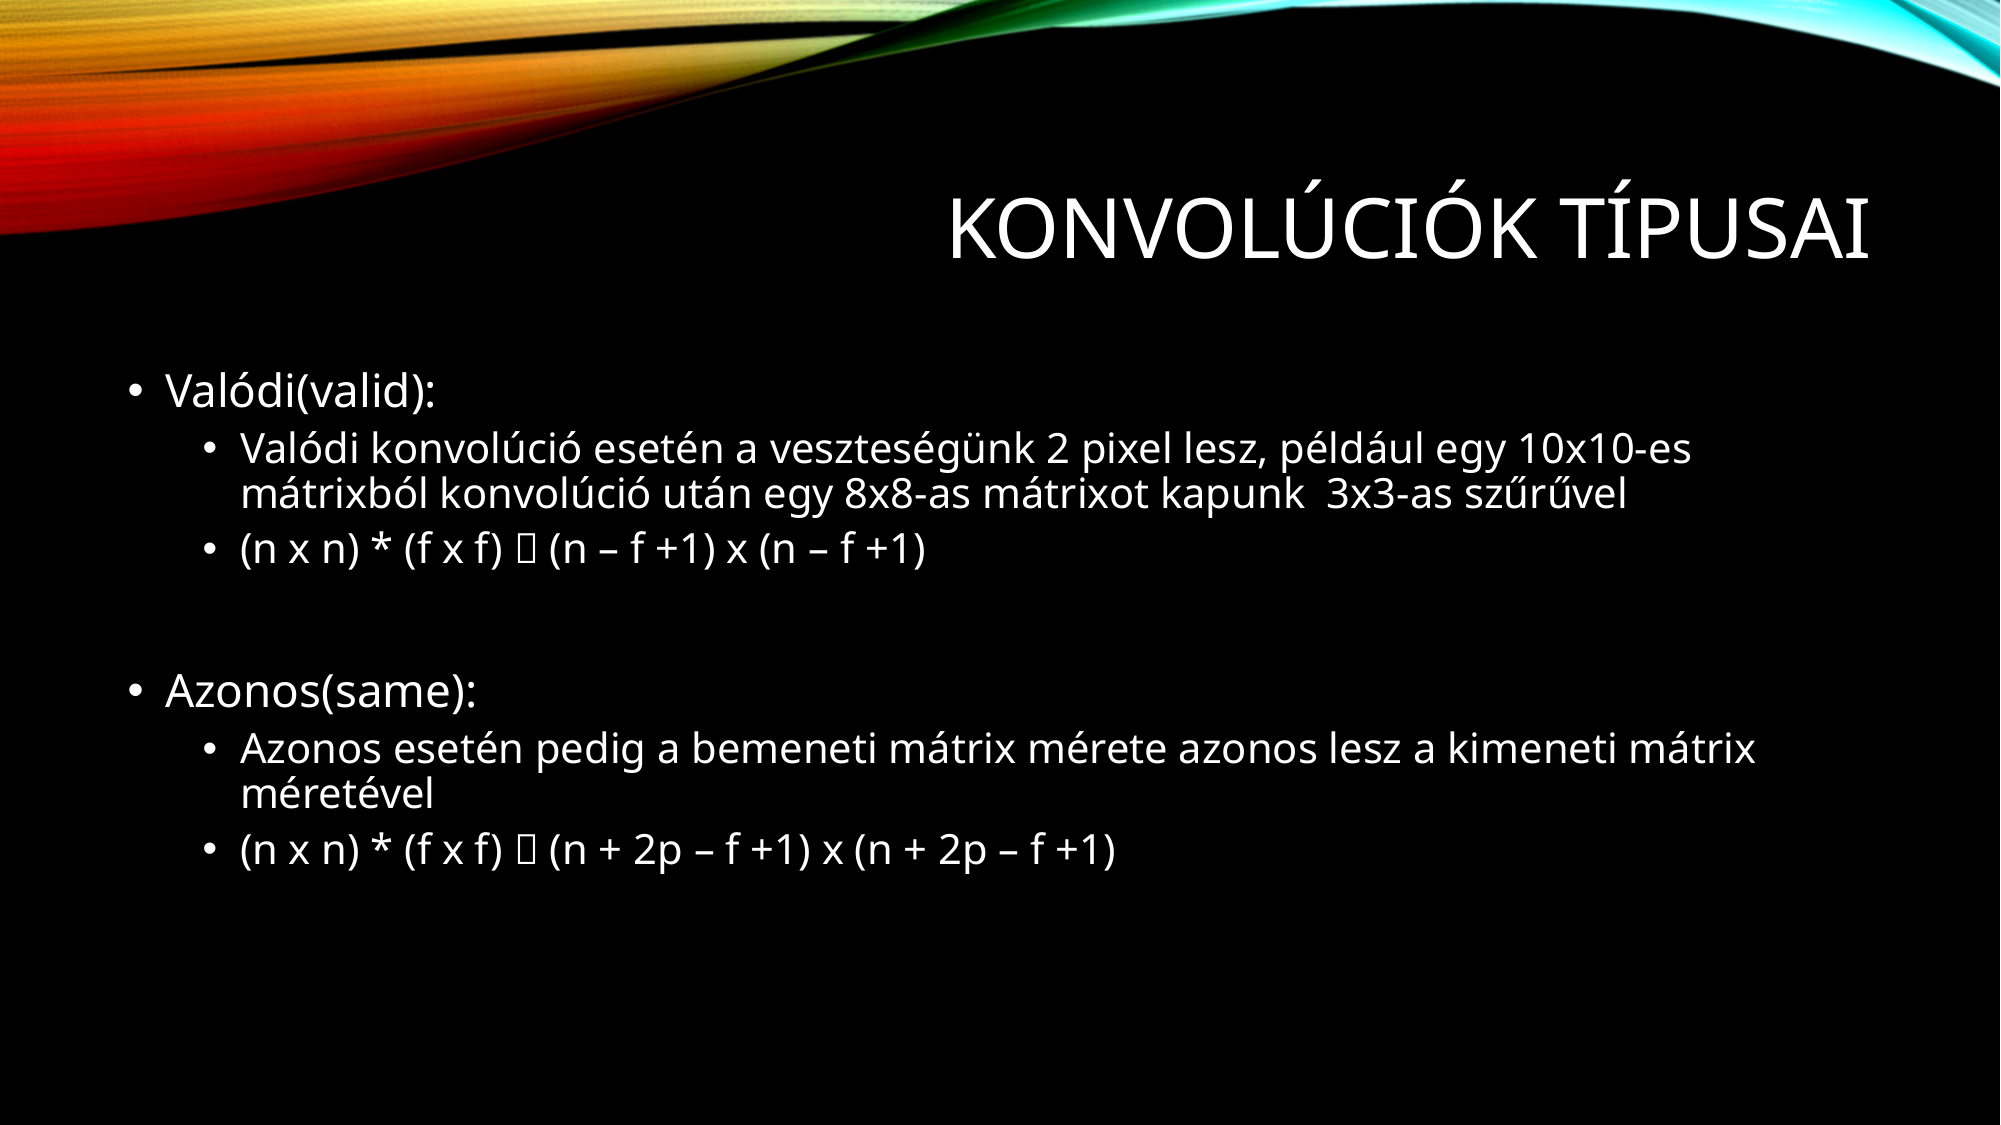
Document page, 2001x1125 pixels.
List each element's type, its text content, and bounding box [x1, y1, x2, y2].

list Valódi(valid): Valódi konvolúció esetén a veszteségünk 2 pixel lesz, például egy 10x10-es mátrixból konvolúció után egy 8x8-as mátrixot kapunk 3x3-as szűrűvel (n x n) * (f x f)  (n – f +1) x (n – f +1) Azonos(same): Azonos esetén pedig a bemeneti mátrix mérete azonos lesz a kimeneti mátrix méretével (n x n) * (f x f)  (n + 2p – f +1) x (n + 2p – f +1) [112, 360, 1888, 1021]
title KONVOLÚCIÓK TÍPUSAI [474, 125, 1888, 338]
picture [0, 0, 2000, 237]
